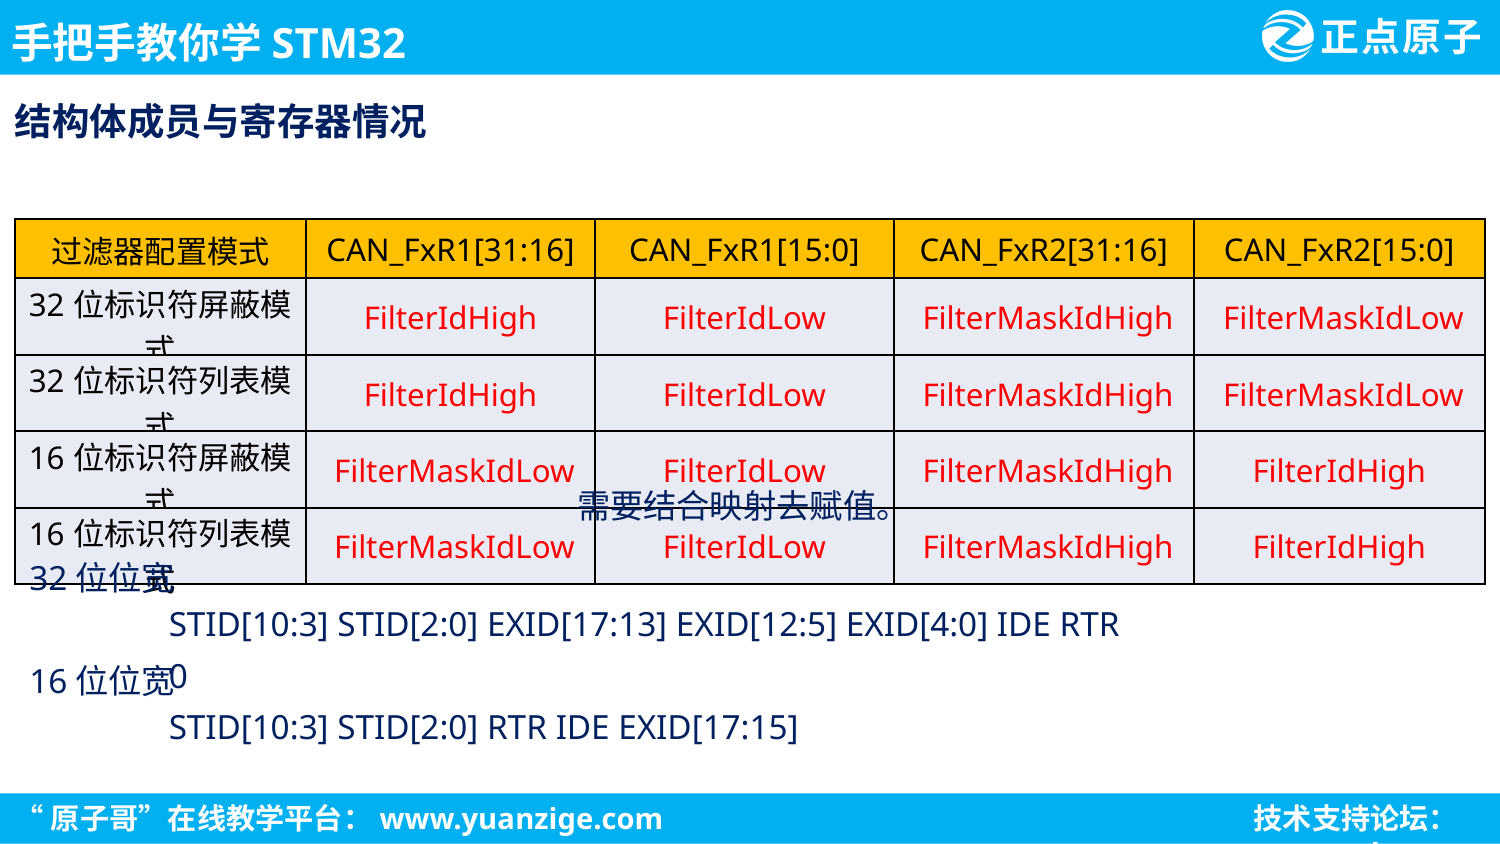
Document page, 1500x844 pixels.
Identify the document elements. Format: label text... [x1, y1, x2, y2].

picture [1431, 44, 1438, 52]
text_box 16位位宽 [14, 640, 154, 708]
text_box STID[10:3] STID[2:0] EXID[17:13] EXID[12:5] EXID[4:0] IDE RTR 0 [154, 583, 1137, 686]
picture [1412, 44, 1418, 52]
table_cell FilterMaskIdLow [307, 509, 594, 583]
table_cell 16位标识符列表模式 [16, 509, 305, 537]
text_box [0, 792, 1500, 844]
table_header 过滤器配置模式 [16, 220, 305, 277]
table_cell FilterIdLow [596, 533, 893, 583]
text_box 32位位宽 [14, 537, 406, 605]
table_cell FilterIdLow [596, 356, 893, 430]
picture [1445, 21, 1479, 54]
table_cell FilterIdHigh [1195, 509, 1484, 583]
text_box [758, 0, 1500, 76]
picture [1391, 45, 1397, 53]
picture [1267, 11, 1313, 45]
table_cell FilterMaskIdLow [1195, 279, 1484, 354]
table_cell FilterIdLow [596, 279, 893, 354]
text_box 手把手教你学STM32 [0, 0, 967, 75]
table_cell FilterMaskIdLow [1195, 356, 1484, 430]
table_cell FilterMaskIdHigh [895, 432, 1193, 507]
table_cell FilterMaskIdLow [307, 432, 594, 507]
table_cell 32位标识符列表模式 [16, 356, 305, 430]
table_cell FilterIdHigh [307, 279, 594, 354]
table_header CAN_FxR2[15:0] [1195, 220, 1484, 277]
table_cell 32位标识符屏蔽模式 [16, 279, 305, 354]
text_box 需要结合映射去赋值。 [562, 465, 953, 533]
table_cell FilterMaskIdHigh [895, 509, 1193, 583]
table_cell 16位标识符屏蔽模式 [16, 432, 305, 507]
table_cell FilterIdHigh [307, 356, 594, 430]
table_header CAN_FxR1[15:0] [596, 220, 893, 277]
table_header CAN_FxR1[31:16] [307, 220, 594, 277]
text_box STID[10:3] STID[2:0] RTR IDE EXID[17:15] [154, 686, 1137, 754]
picture [1322, 21, 1357, 52]
text_box 技术支持论坛：www.openedv.com [967, 793, 1480, 844]
table_cell FilterIdLow [596, 432, 893, 465]
table_header CAN_FxR2[31:16] [895, 220, 1193, 277]
table_cell FilterIdHigh [1195, 432, 1484, 507]
table_cell FilterMaskIdHigh [895, 356, 1193, 430]
table_cell FilterMaskIdHigh [895, 279, 1193, 354]
picture [1263, 27, 1307, 61]
text_box “原子哥”在线教学平台：www.yuanzige.com [0, 793, 883, 843]
text_box 结构体成员与寄存器情况 [0, 67, 758, 151]
picture [1404, 20, 1438, 54]
picture [1367, 18, 1396, 42]
picture [1364, 45, 1370, 53]
